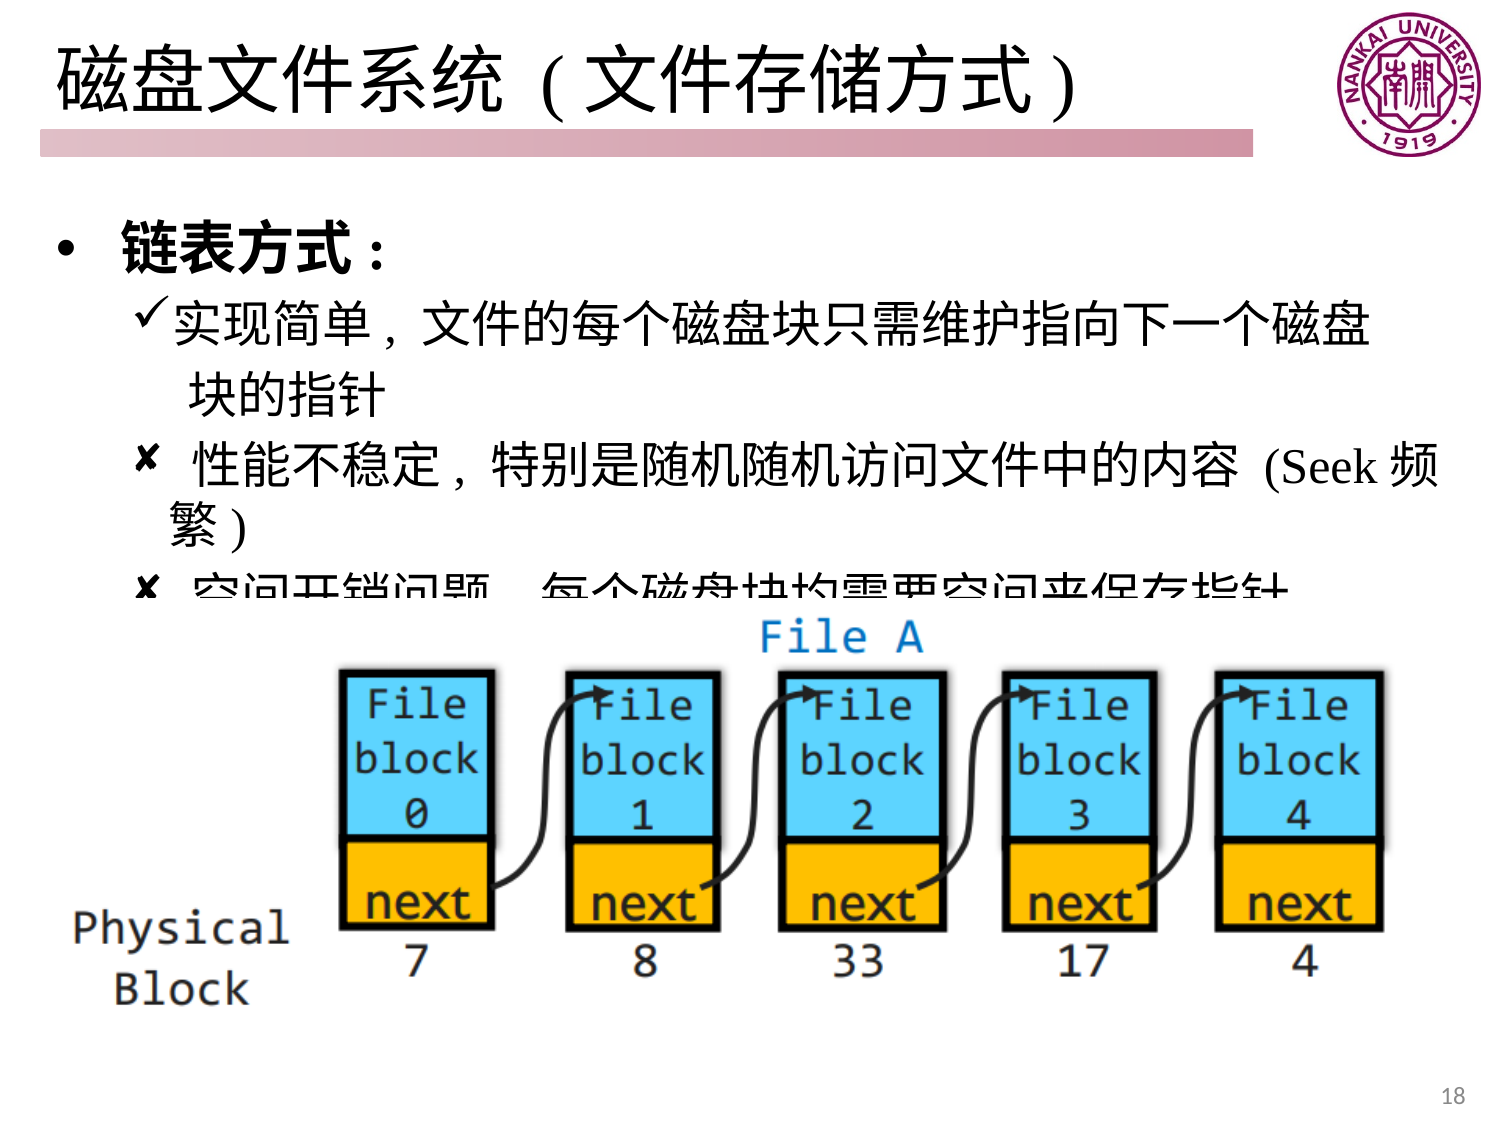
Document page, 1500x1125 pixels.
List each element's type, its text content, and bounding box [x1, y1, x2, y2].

picture [65, 598, 1399, 1016]
slide_number 18 [1143, 1065, 1481, 1125]
list 链表方式: 实现简单, 文件的每个磁盘块只需维护指向下一个磁盘 块的指针 性能不稳定, 特别是随机随机访问文件中的内容 (Seek频繁) 空间开销问题, 每个磁盘块均需要空间来保存指针 [40, 212, 1481, 1035]
picture [1337, 12, 1481, 157]
title 磁盘文件系统 (文件存储方式) [40, 33, 1335, 133]
